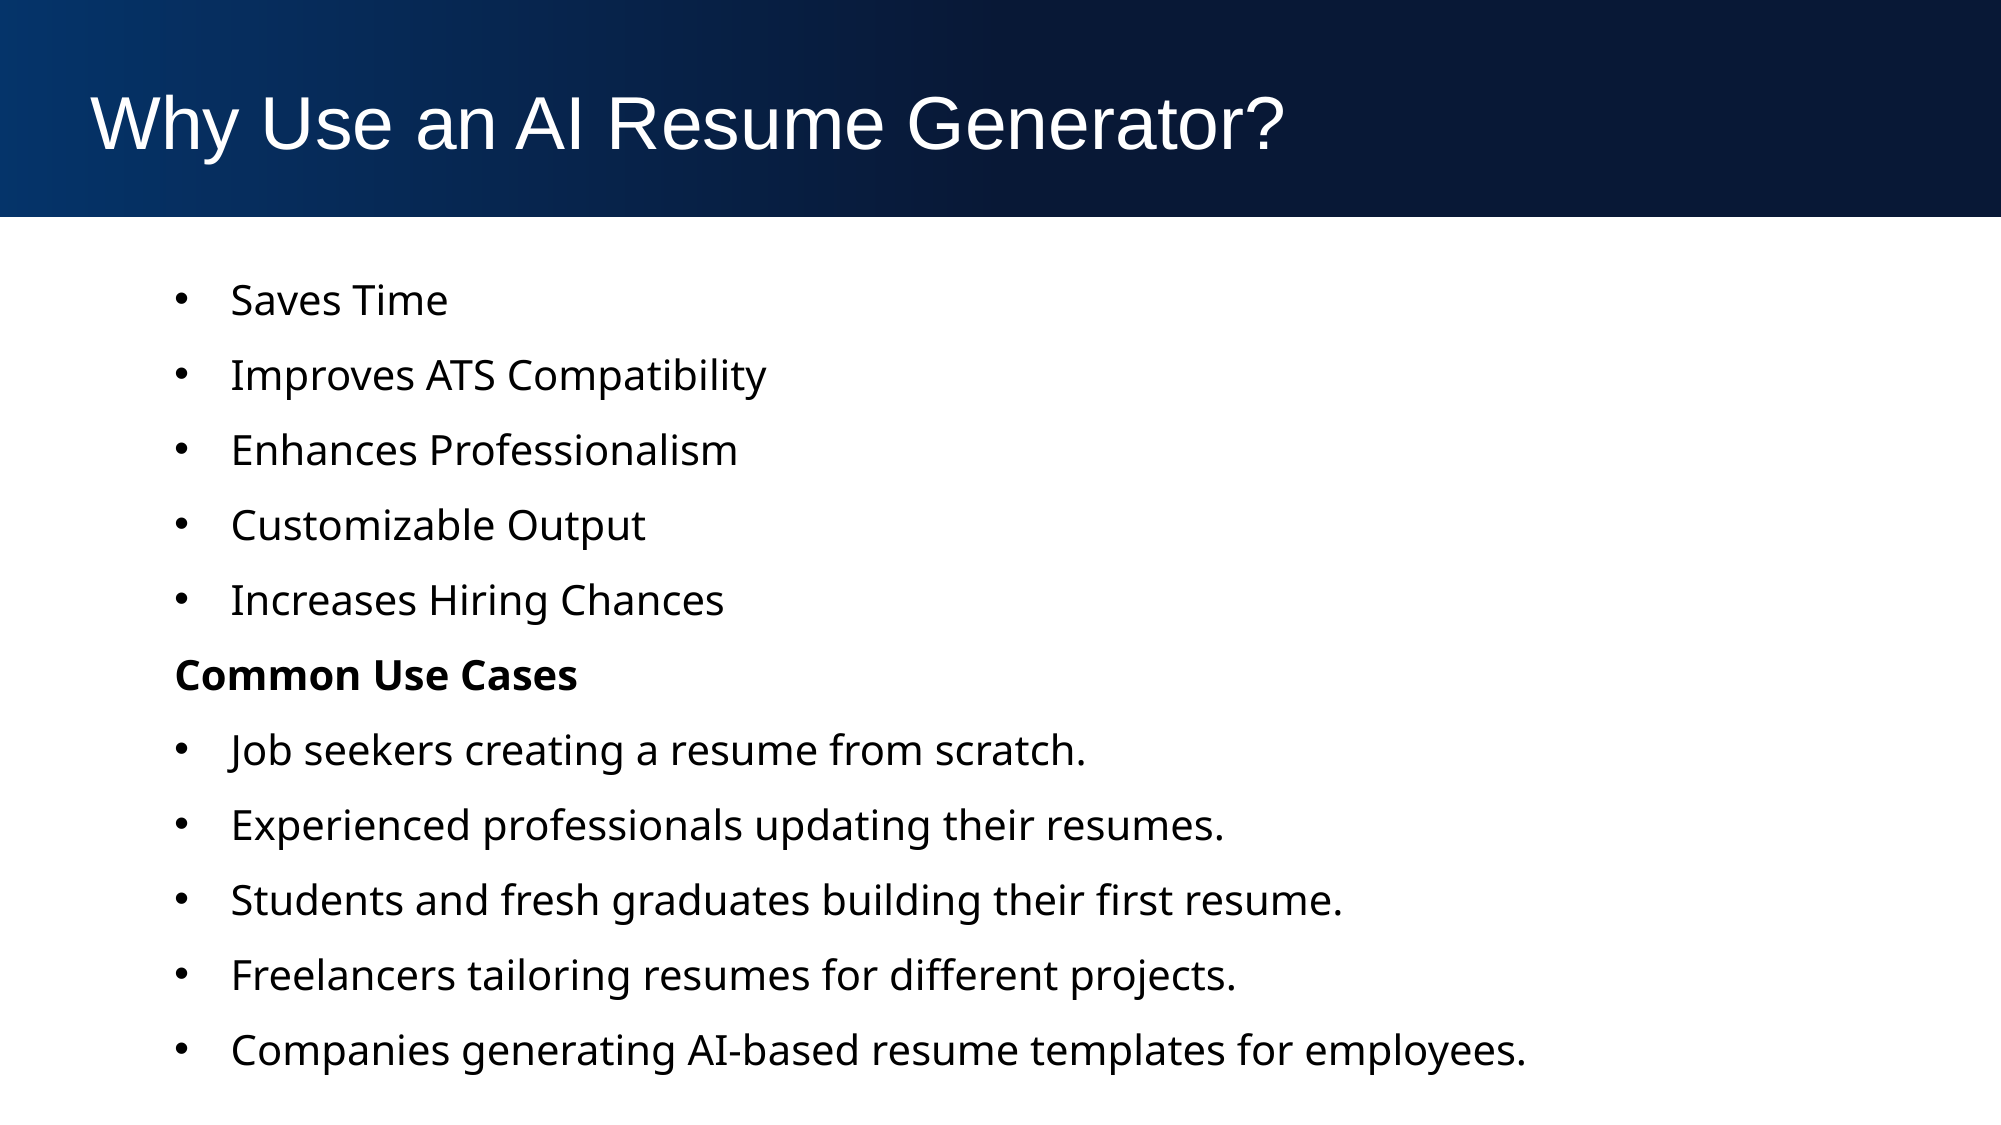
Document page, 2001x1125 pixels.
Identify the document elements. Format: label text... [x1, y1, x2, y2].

text_box [0, 0, 2000, 217]
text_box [82, 70, 1925, 178]
text_box Saves Time Improves ATS Compatibility Enhances Professionalism Customizable Output Increases Hiring Chances Common Use Cases Job seekers creating a resume from scratch. Experienced professionals updating their resumes. Students and fresh graduates building their first resume. Freelancers tailoring resumes for different projects. Companies generating AI-based resume templates for employees. [82, 241, 1925, 1082]
